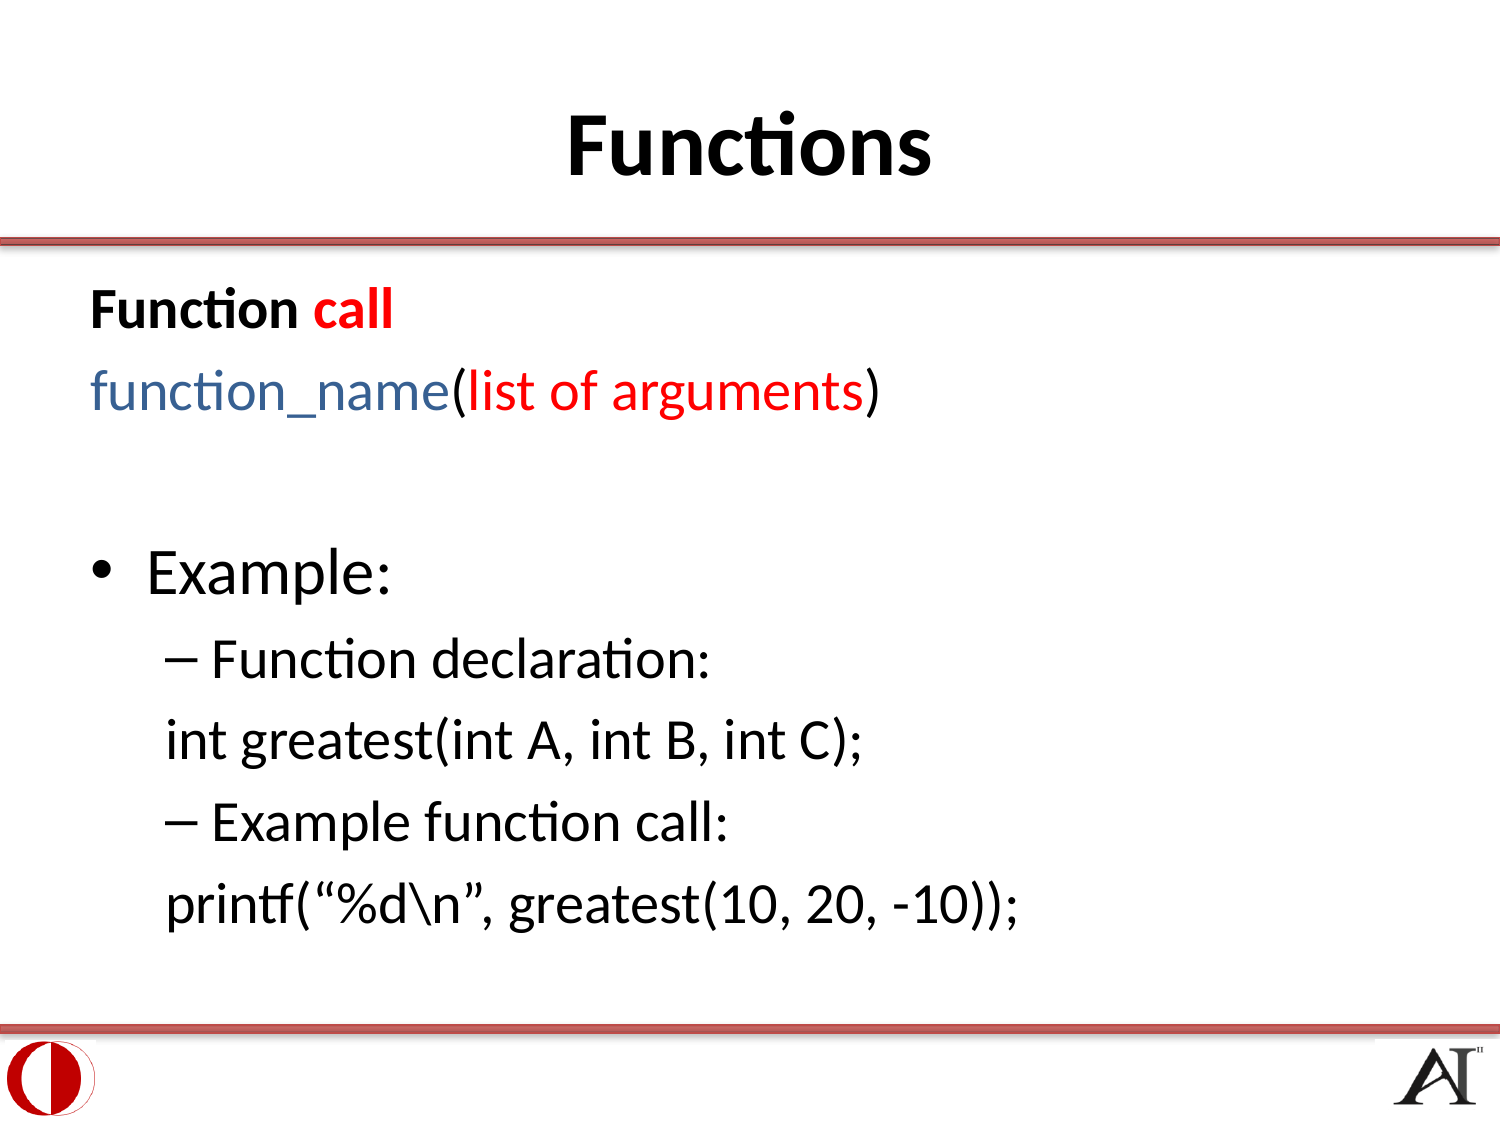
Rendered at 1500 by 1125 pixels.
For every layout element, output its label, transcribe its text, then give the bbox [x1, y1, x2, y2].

picture [5, 1040, 96, 1116]
list Function call function_name(list of arguments) Example: Function declaration: int greatest(int A, int B, int C); Example function call: printf(“%d\n”, greatest(10, 20, -10)); [75, 262, 1425, 1005]
slide_number 16 [1074, 1042, 1425, 1103]
picture [1374, 1039, 1500, 1110]
title Functions [75, 45, 1425, 233]
